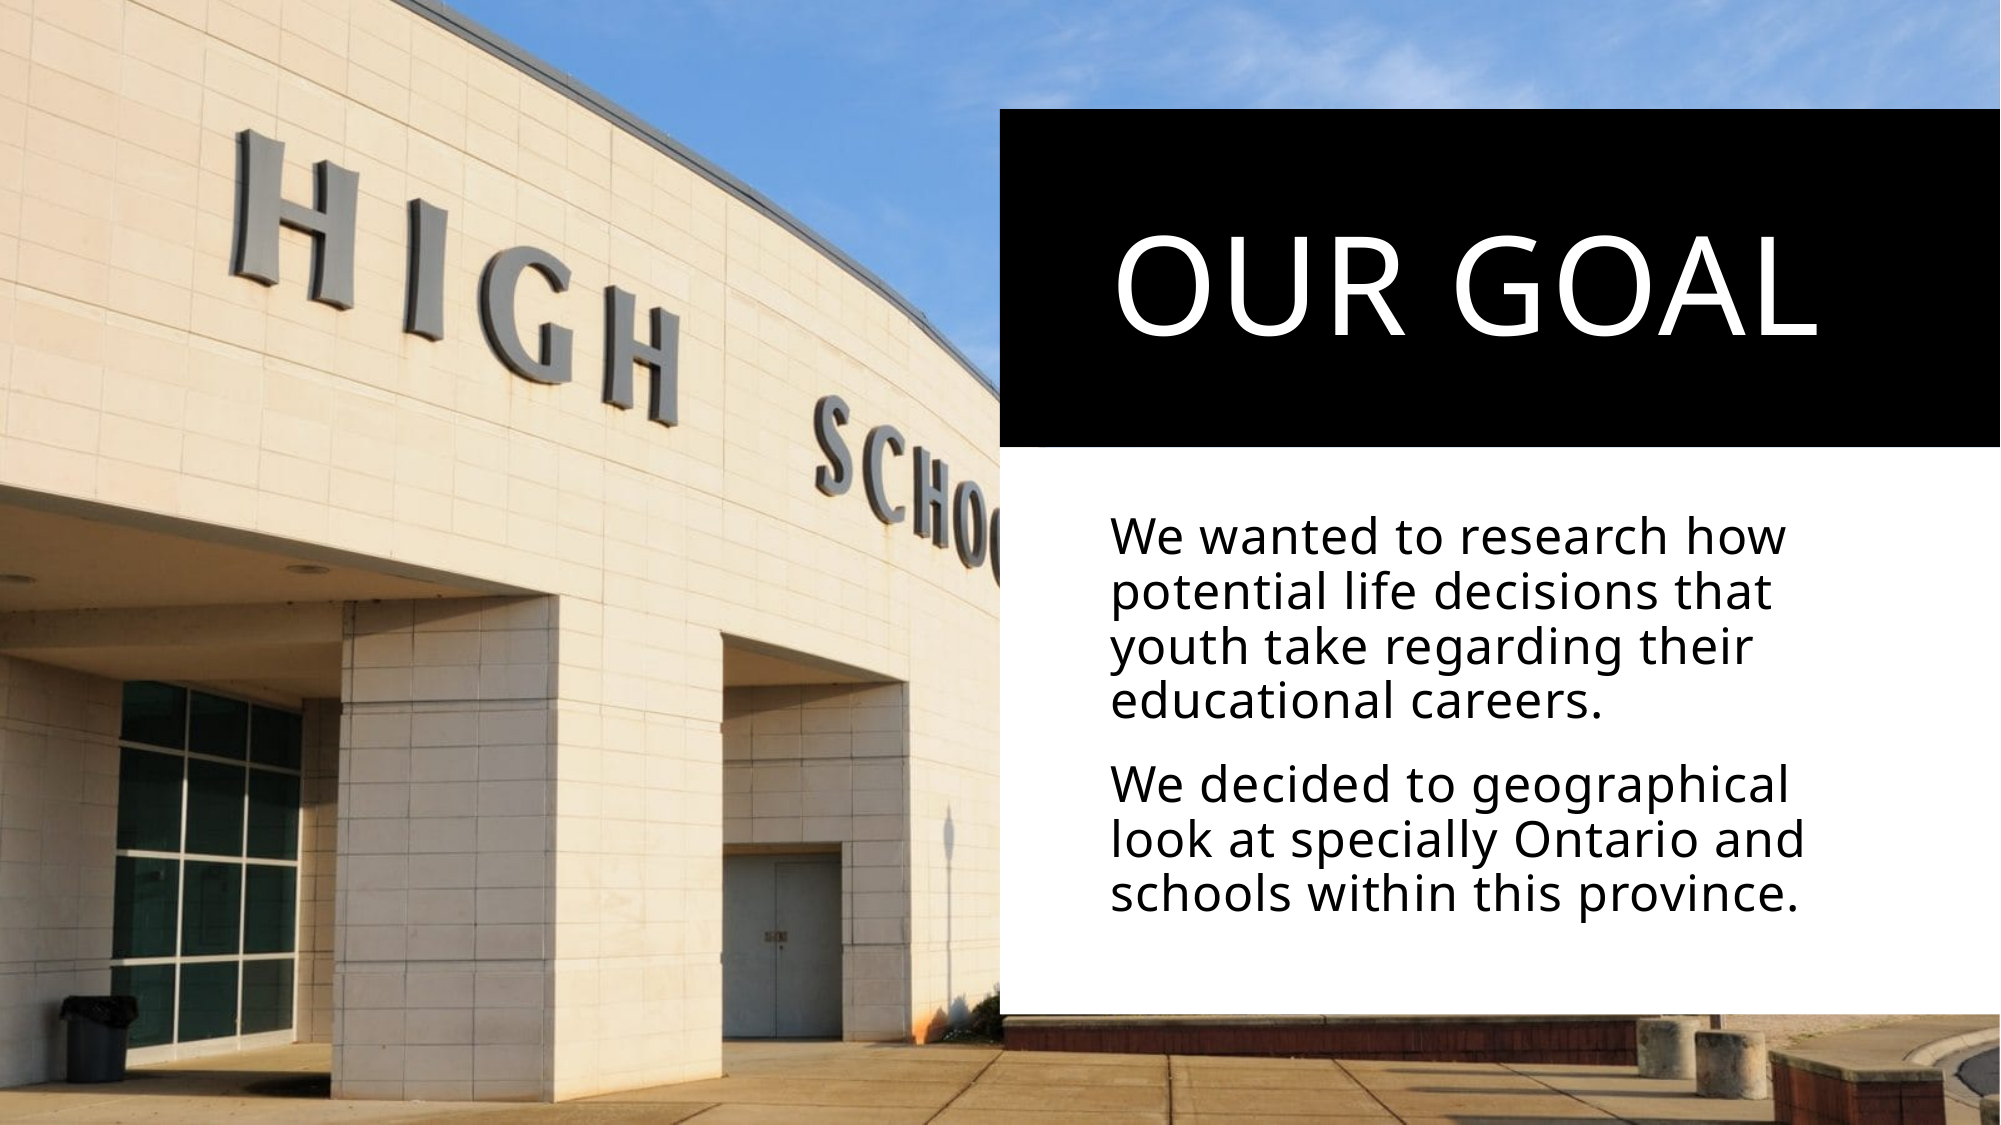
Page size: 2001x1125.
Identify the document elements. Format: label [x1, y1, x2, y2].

list [0, 0, 2000, 1125]
